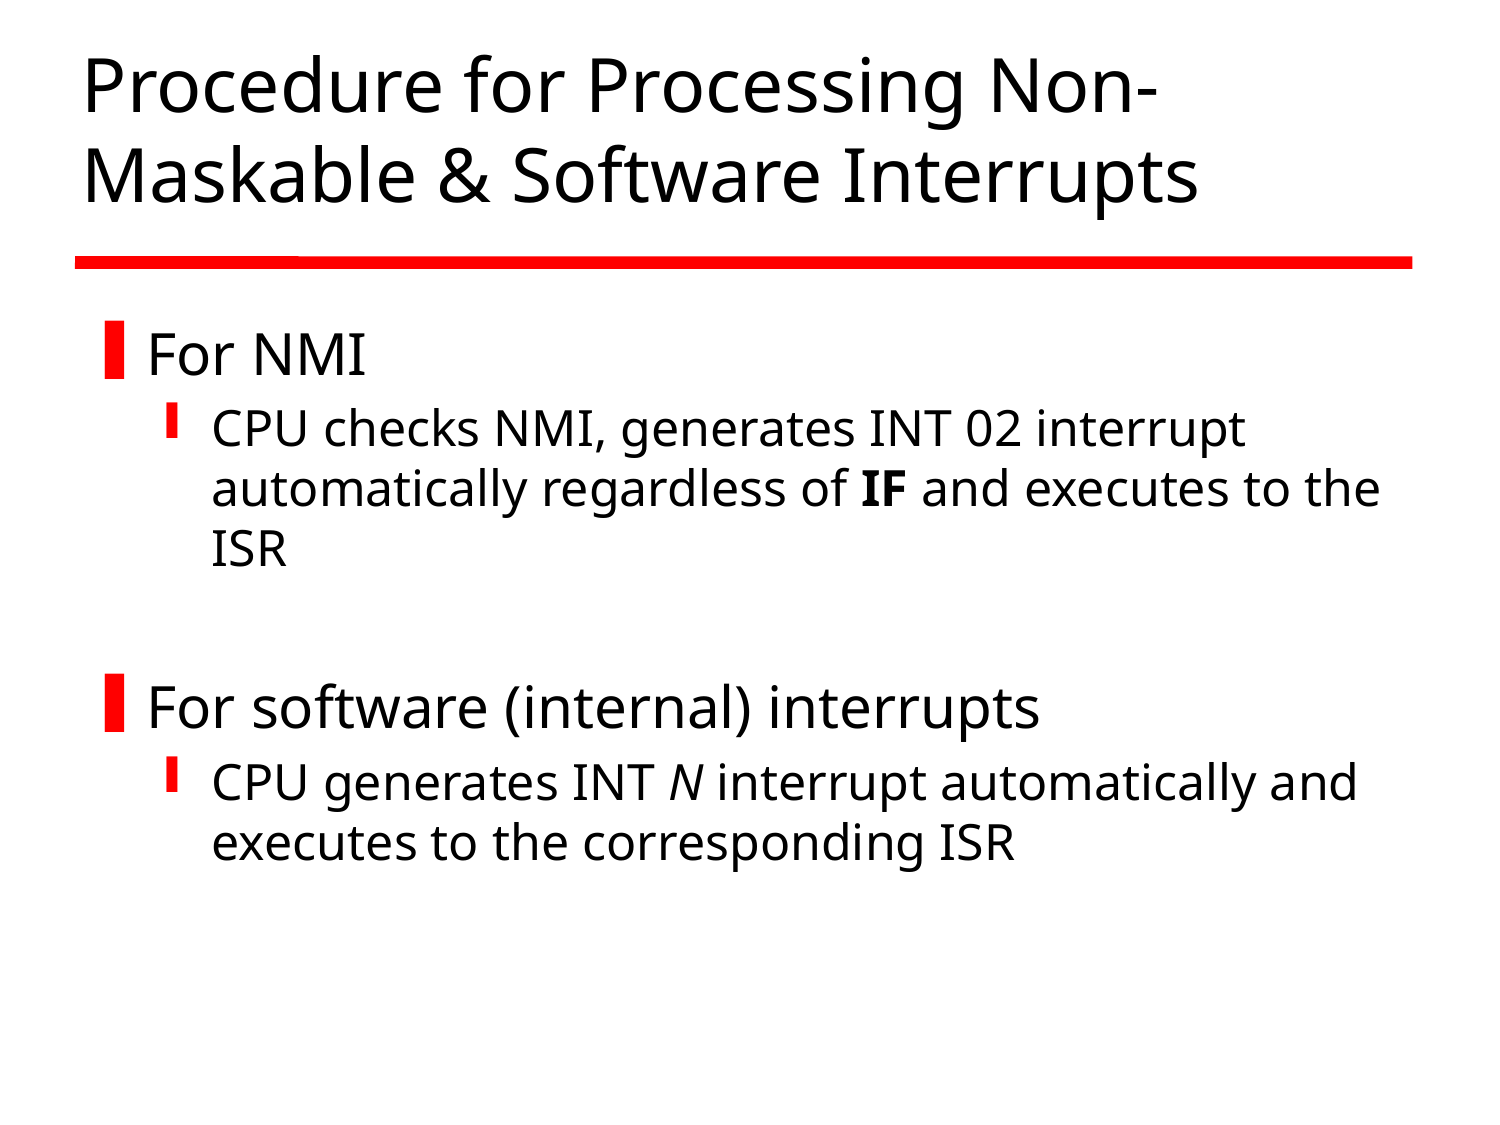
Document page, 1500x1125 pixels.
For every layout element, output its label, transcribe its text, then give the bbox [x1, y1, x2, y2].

title Procedure for Processing Non-Maskable & Software Interrupts [66, 37, 1413, 226]
list For NMI CPU checks NMI, generates INT 02 interrupt automatically regardless of IF and executes to the ISR For software (internal) interrupts CPU generates INT N interrupt automatically and executes to the corresponding ISR [74, 309, 1417, 994]
